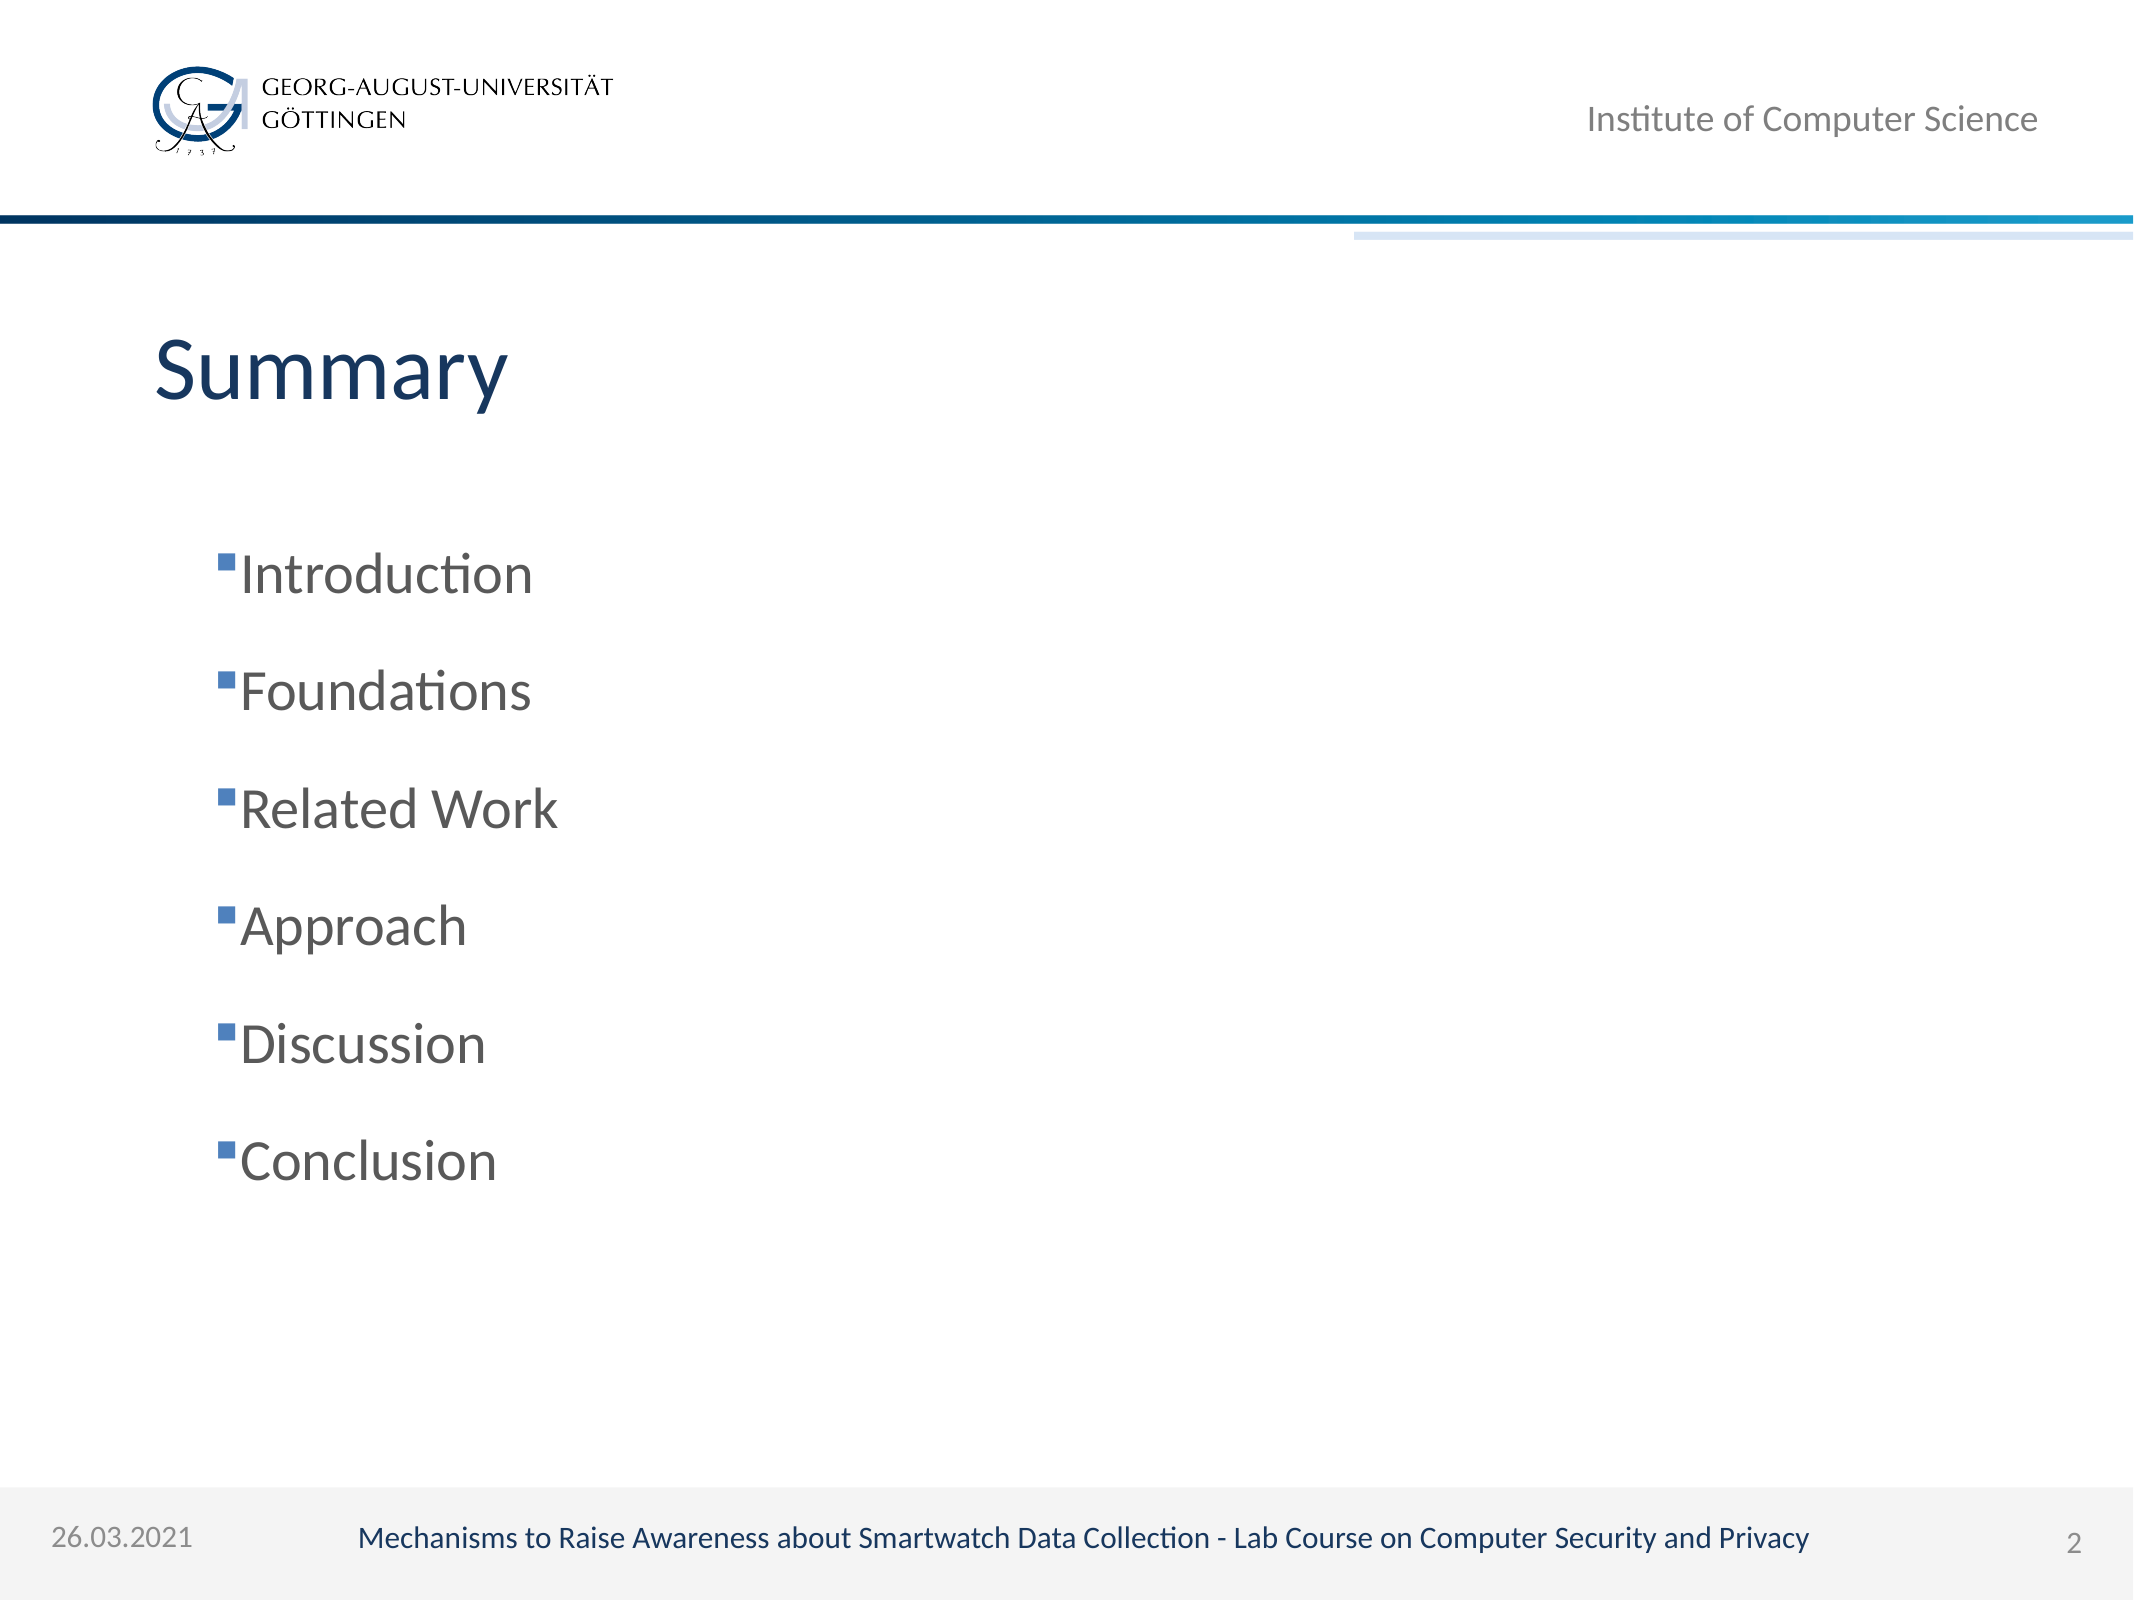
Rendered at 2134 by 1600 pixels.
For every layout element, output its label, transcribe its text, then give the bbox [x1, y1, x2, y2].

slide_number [51, 1516, 292, 1563]
slide_number 2 [1941, 1522, 2083, 1563]
list Introduction Foundations Related Work Approach Discussion Conclusion [154, 500, 1933, 1205]
title Summary [154, 307, 1933, 419]
picture [0, 0, 2134, 1600]
